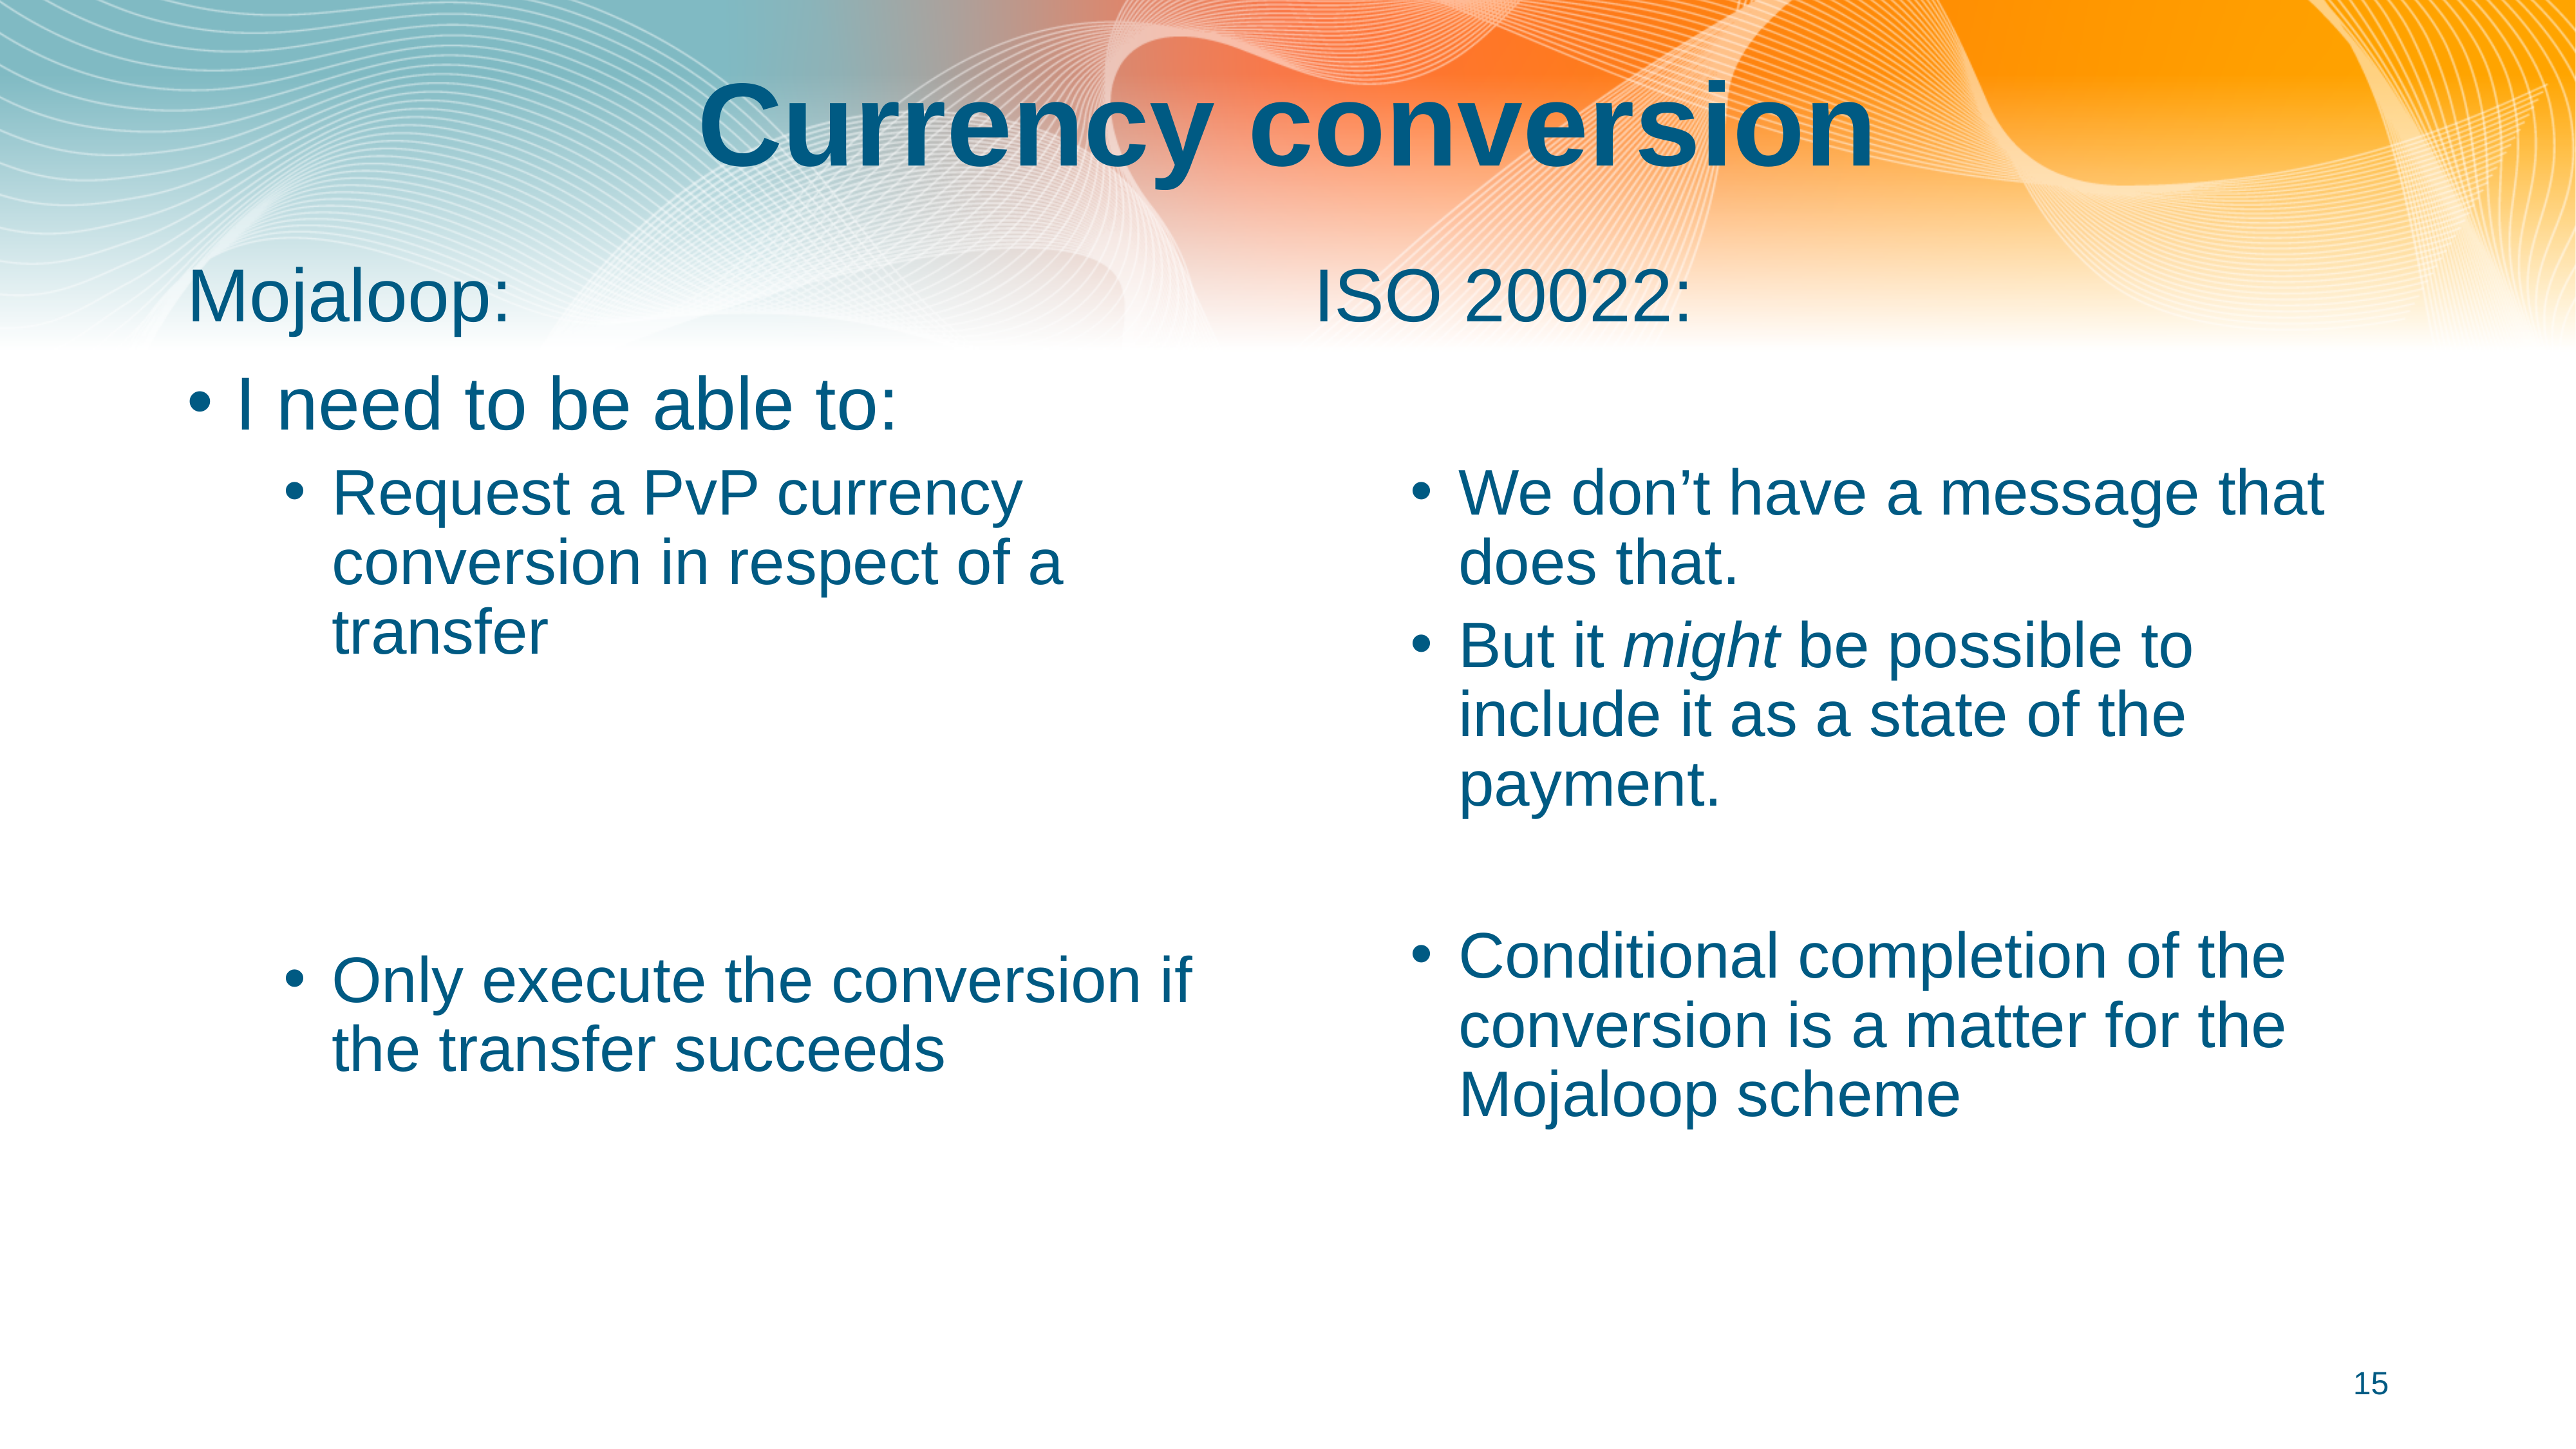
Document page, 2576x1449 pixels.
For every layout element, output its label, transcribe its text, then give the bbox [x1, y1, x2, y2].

slide_number 15 [1819, 1343, 2399, 1421]
title Currency conversion [60, 48, 2516, 207]
picture [0, 0, 2576, 1449]
list Mojaloop: I need to be able to: Request a PvP currency conversion in respect of a transfer Only execute the conversion if the transfer succeeds [177, 252, 1272, 1305]
list ISO 20022: We don’t have a message that does that. But it might be possible to include it as a state of the payment. Conditional completion of the conversion is a matter for the Mojaloop scheme [1304, 252, 2399, 1305]
